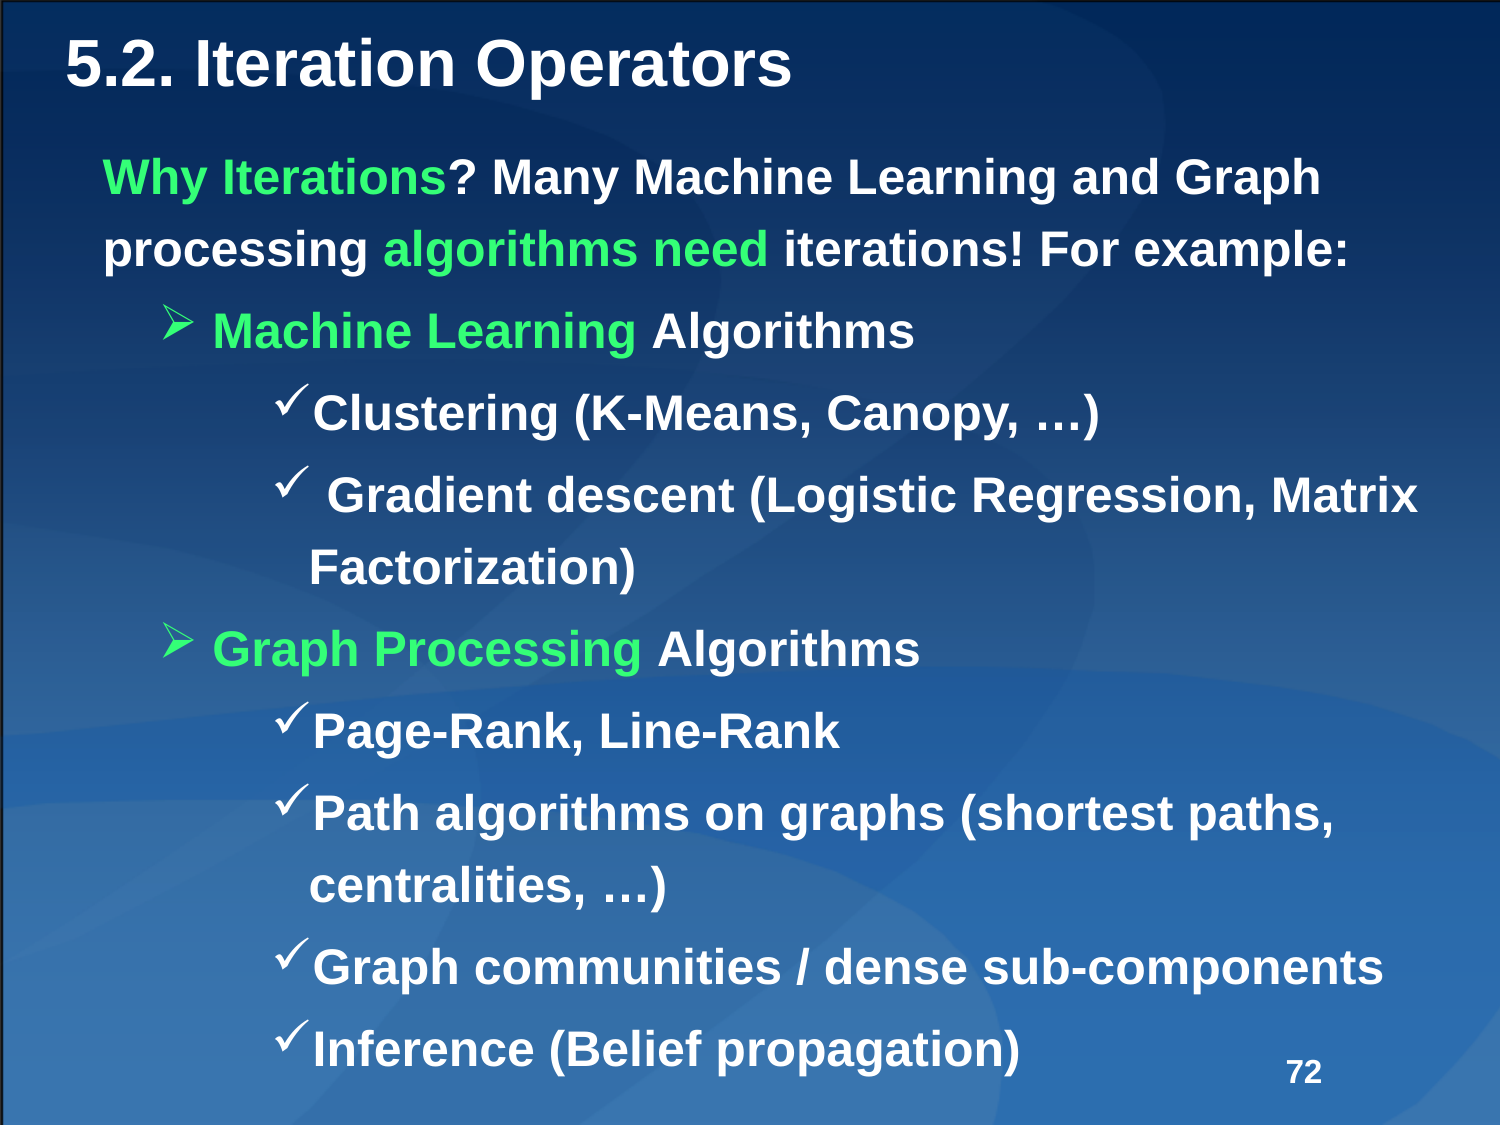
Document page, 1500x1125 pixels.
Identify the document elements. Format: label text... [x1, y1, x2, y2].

text_box 72 [1129, 1042, 1480, 1103]
picture [0, 0, 1500, 1125]
list Why Iterations? Many Machine Learning and Graph processing algorithms need iterations! For example: Machine Learning Algorithms Clustering (K-Means, Canopy, …) Gradient descent (Logistic Regression, Matrix Factorization) Graph Processing Algorithms Page-Rank, Line-Rank Path algorithms on graphs (shortest paths, centralities, …) Graph communities / dense sub-components Inference (Belief propagation) [87, 125, 1500, 1113]
title 5.2. Iteration Operators [50, 12, 1450, 128]
